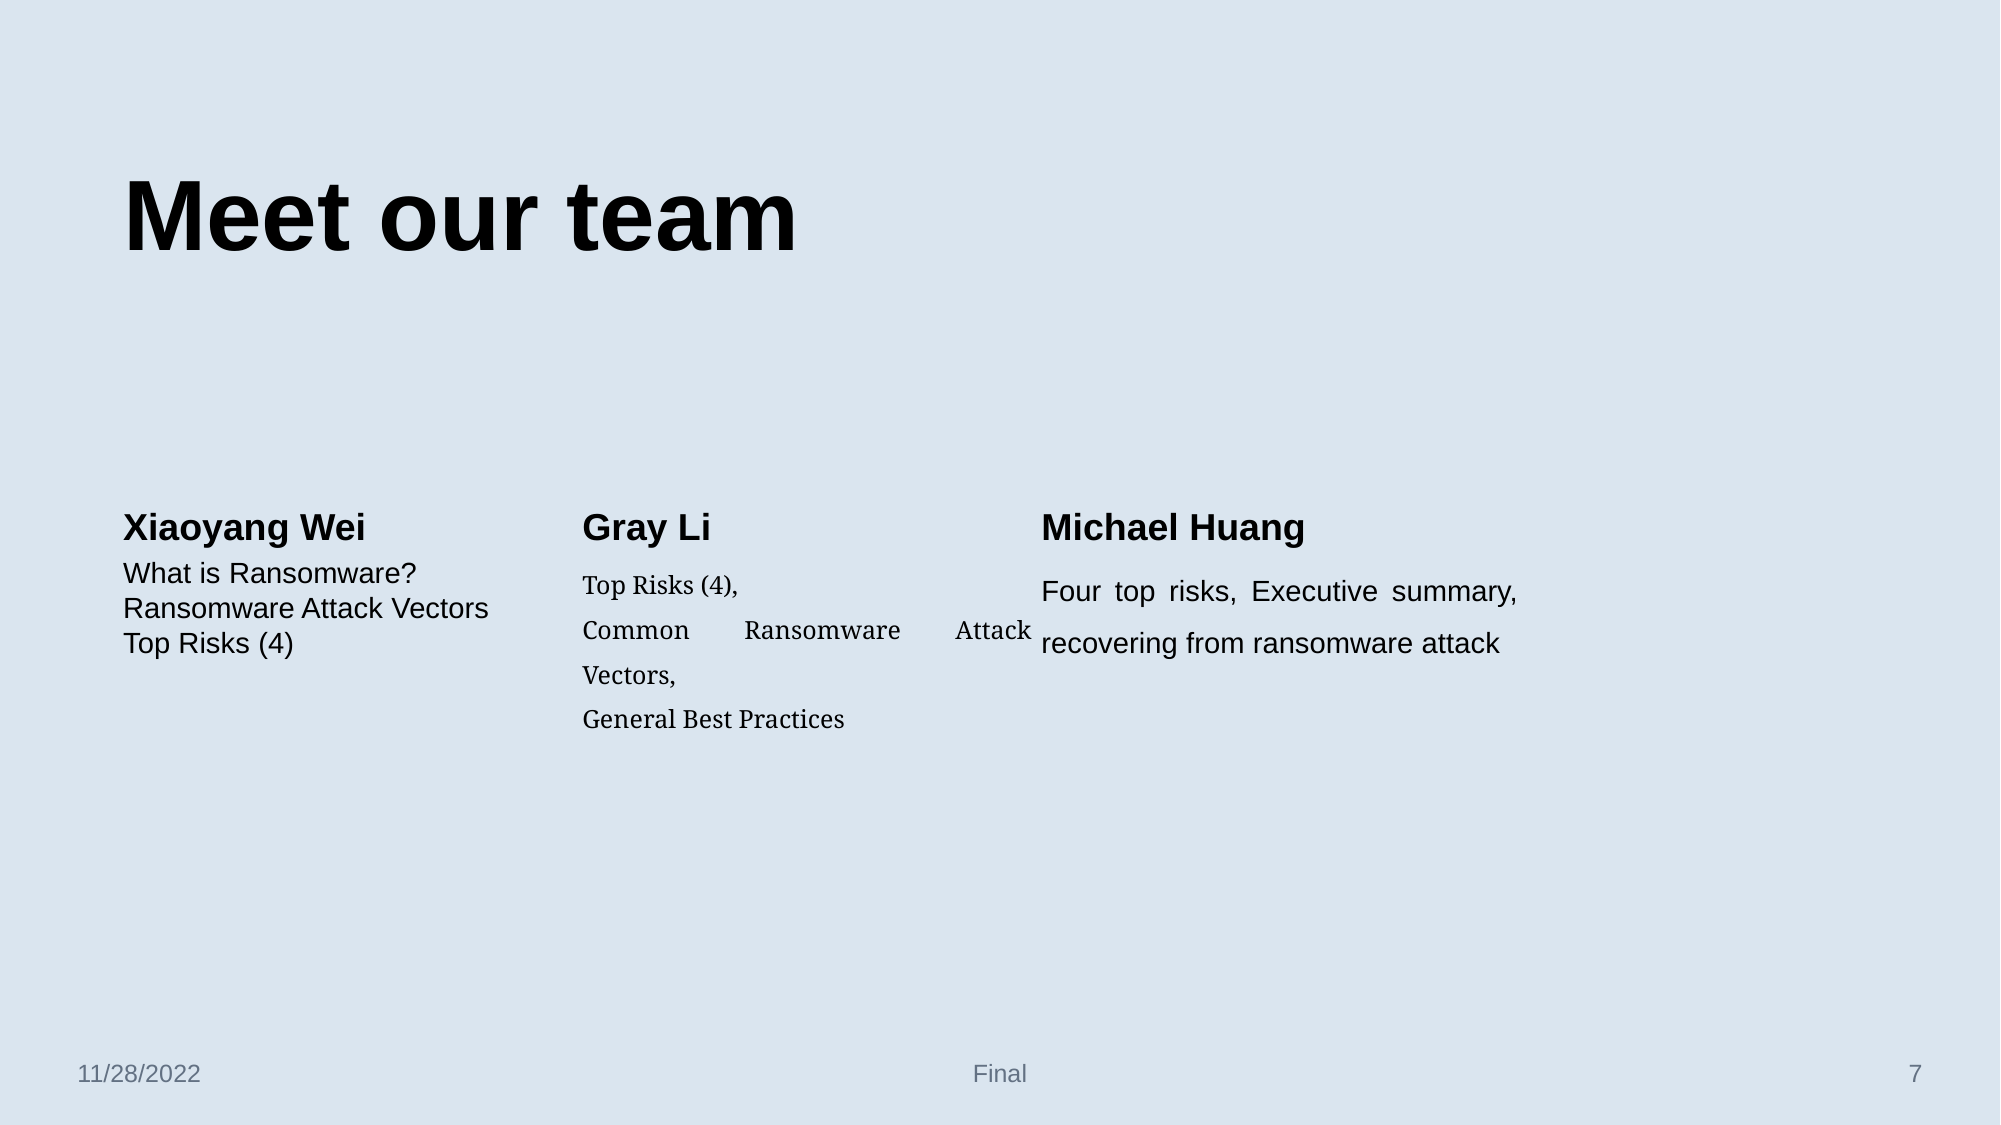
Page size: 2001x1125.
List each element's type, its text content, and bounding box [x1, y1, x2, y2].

list Michael Huang [1041, 491, 1416, 549]
list What is Ransomware? Ransomware Attack Vectors Top Risks (4) [123, 554, 498, 659]
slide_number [62, 1042, 513, 1103]
list Gray Li [582, 491, 957, 549]
footer Final [662, 1042, 1338, 1103]
list Four top risks, Executive summary, recovering from ransomware attack [1041, 554, 1519, 738]
slide_number ‹#› [1487, 1042, 1938, 1103]
list Top Risks (4), Common Ransomware Attack Vectors, General Best Practices [582, 554, 1033, 612]
title Meet our team [123, 62, 1875, 280]
list Xiaoyang Wei [123, 491, 498, 549]
